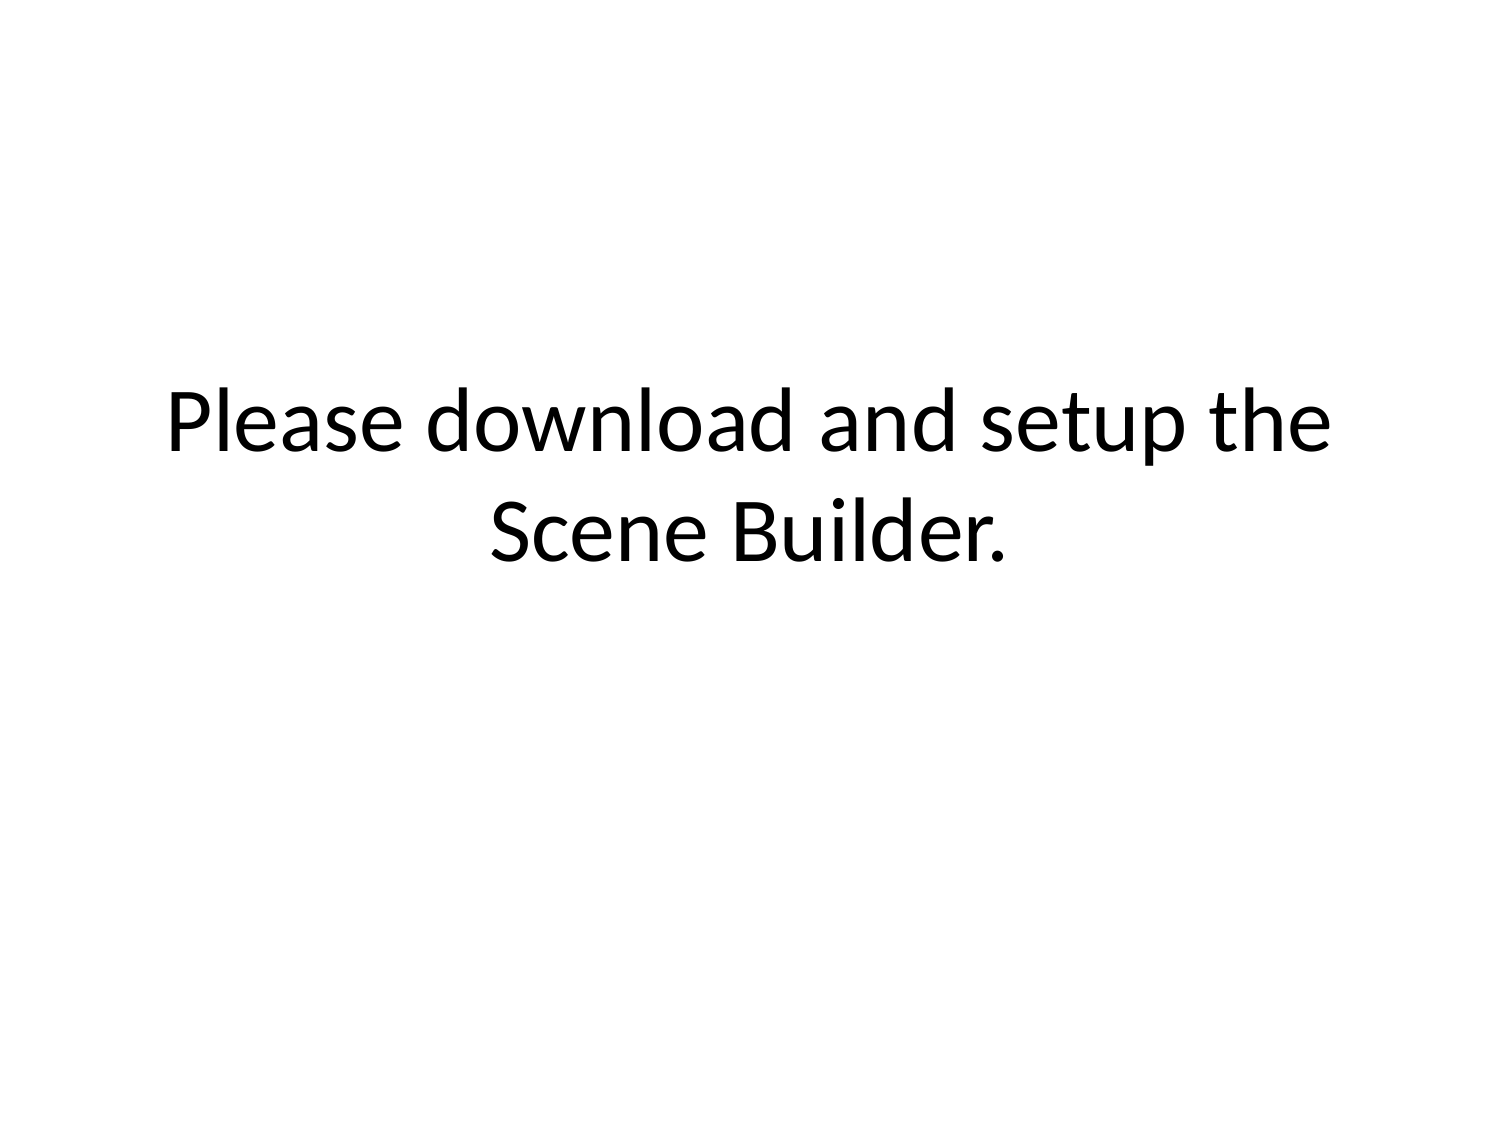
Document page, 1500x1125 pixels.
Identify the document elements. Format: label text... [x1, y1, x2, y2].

title Please download and setup the Scene Builder. [112, 349, 1388, 591]
